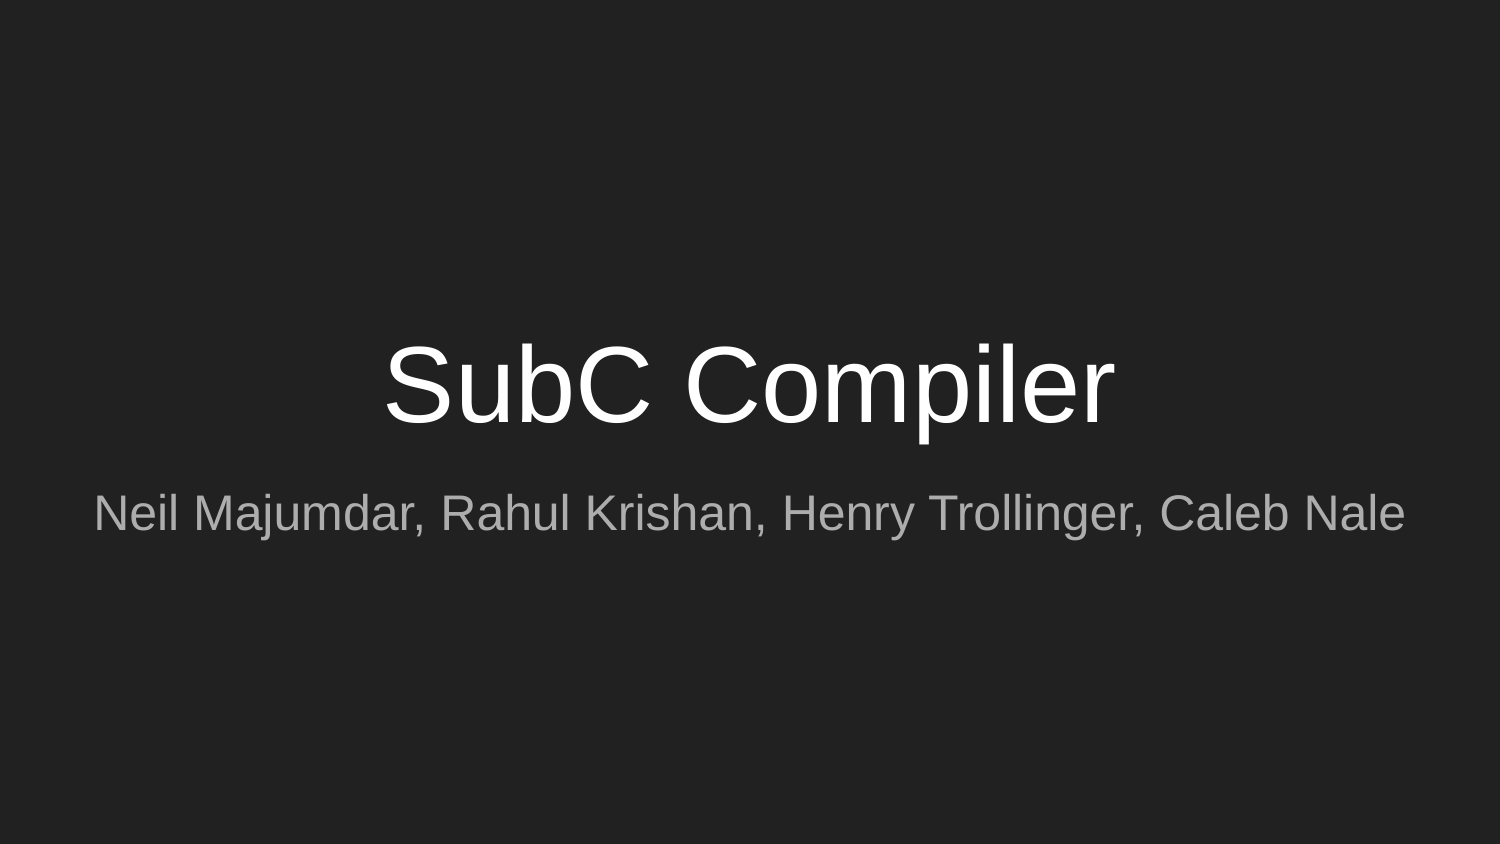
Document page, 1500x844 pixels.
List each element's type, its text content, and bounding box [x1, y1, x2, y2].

subtitle Neil Majumdar, Rahul Krishan, Henry Trollinger, Caleb Nale [51, 464, 1449, 595]
title SubC Compiler [51, 122, 1449, 459]
